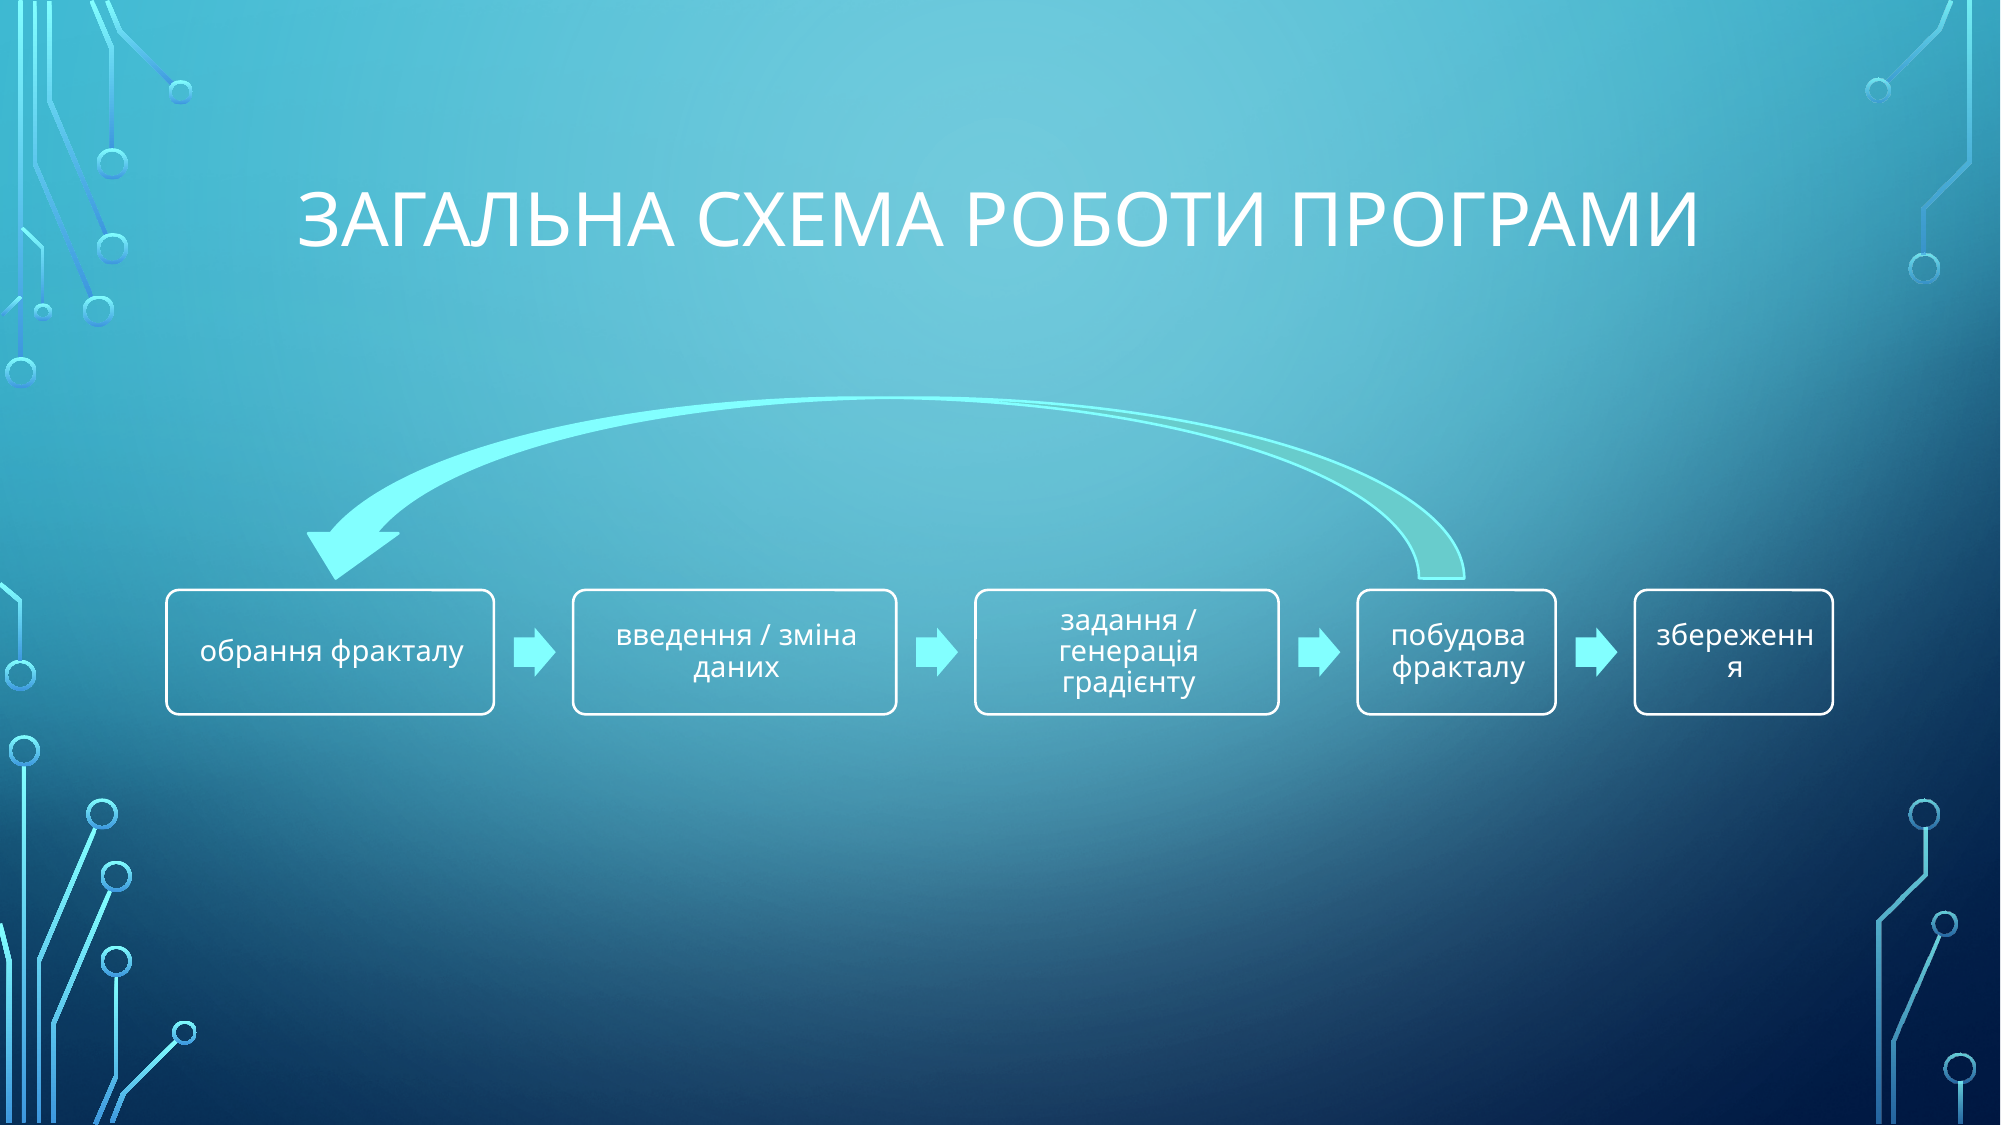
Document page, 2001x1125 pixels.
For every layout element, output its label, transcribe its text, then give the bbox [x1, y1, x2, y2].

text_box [166, 177, 1834, 1125]
title Загальна схема роботи програми [187, 101, 1813, 177]
